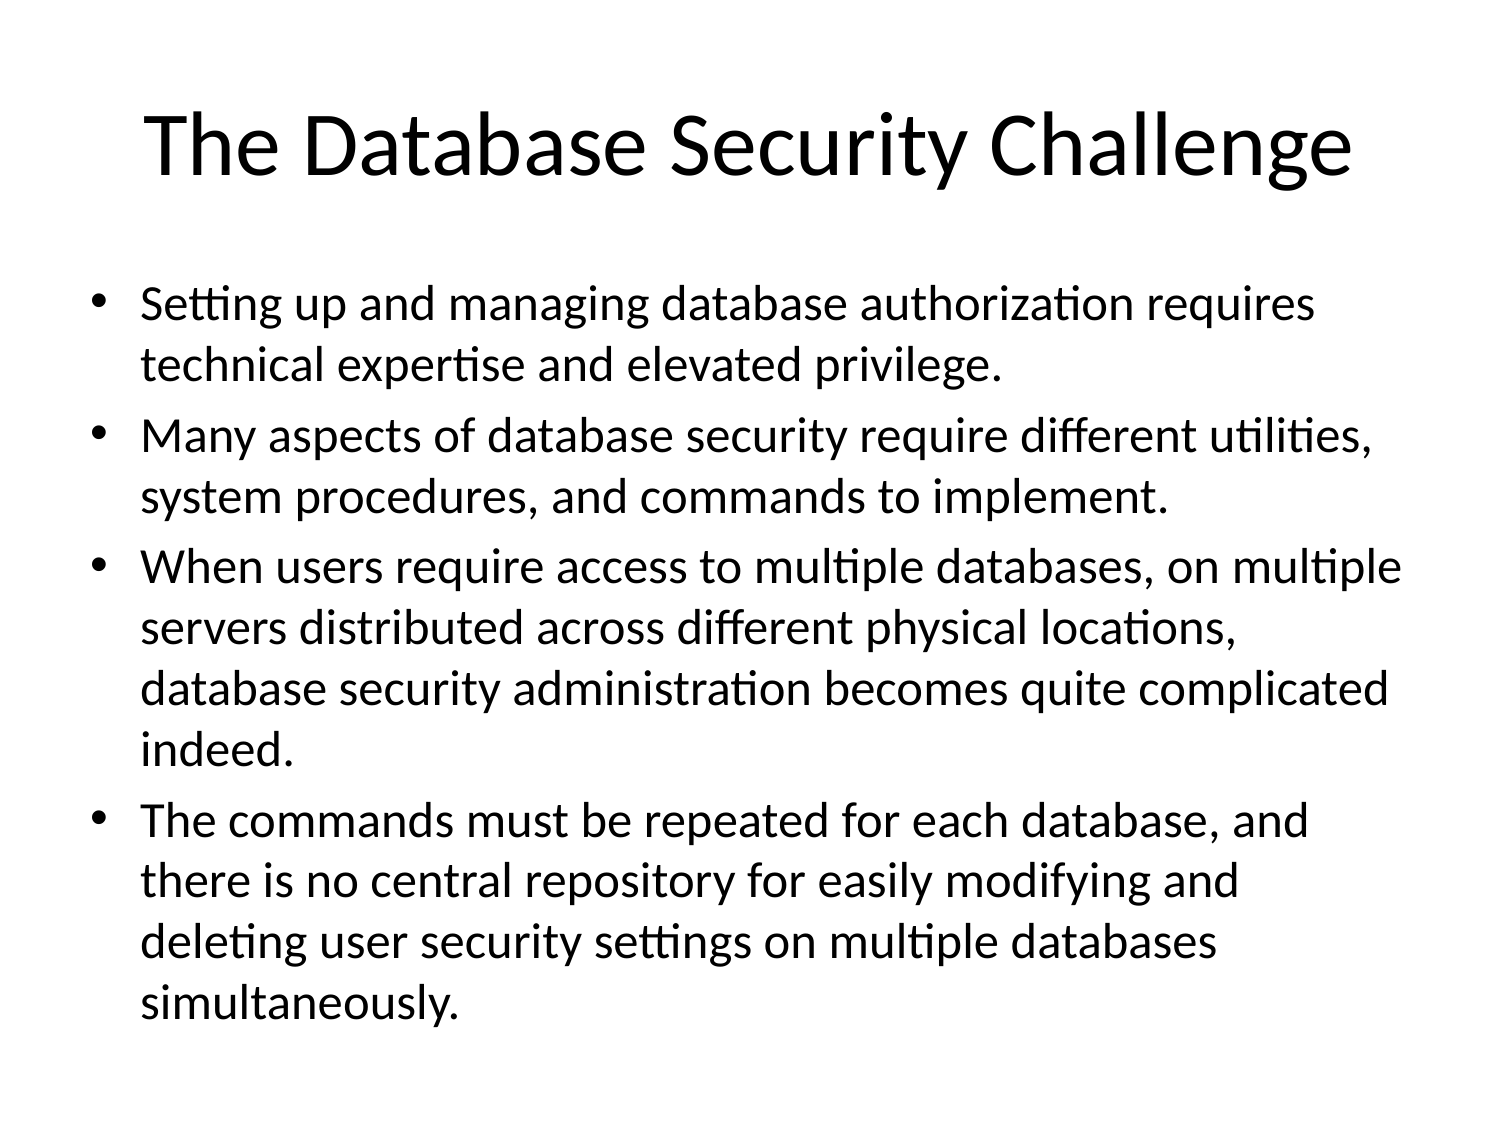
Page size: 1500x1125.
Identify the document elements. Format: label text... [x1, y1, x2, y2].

title The Database Security Challenge [75, 45, 1425, 233]
list Setting up and managing database authorization requires technical expertise and elevated privilege. Many aspects of database security require different utilities, system procedures, and commands to implement. When users require access to multiple databases, on multiple servers distributed across different physical locations, database security administration becomes quite complicated indeed. The commands must be repeated for each database, and there is no central repository for easily modifying and deleting user security settings on multiple databases simultaneously. [75, 262, 1425, 1050]
